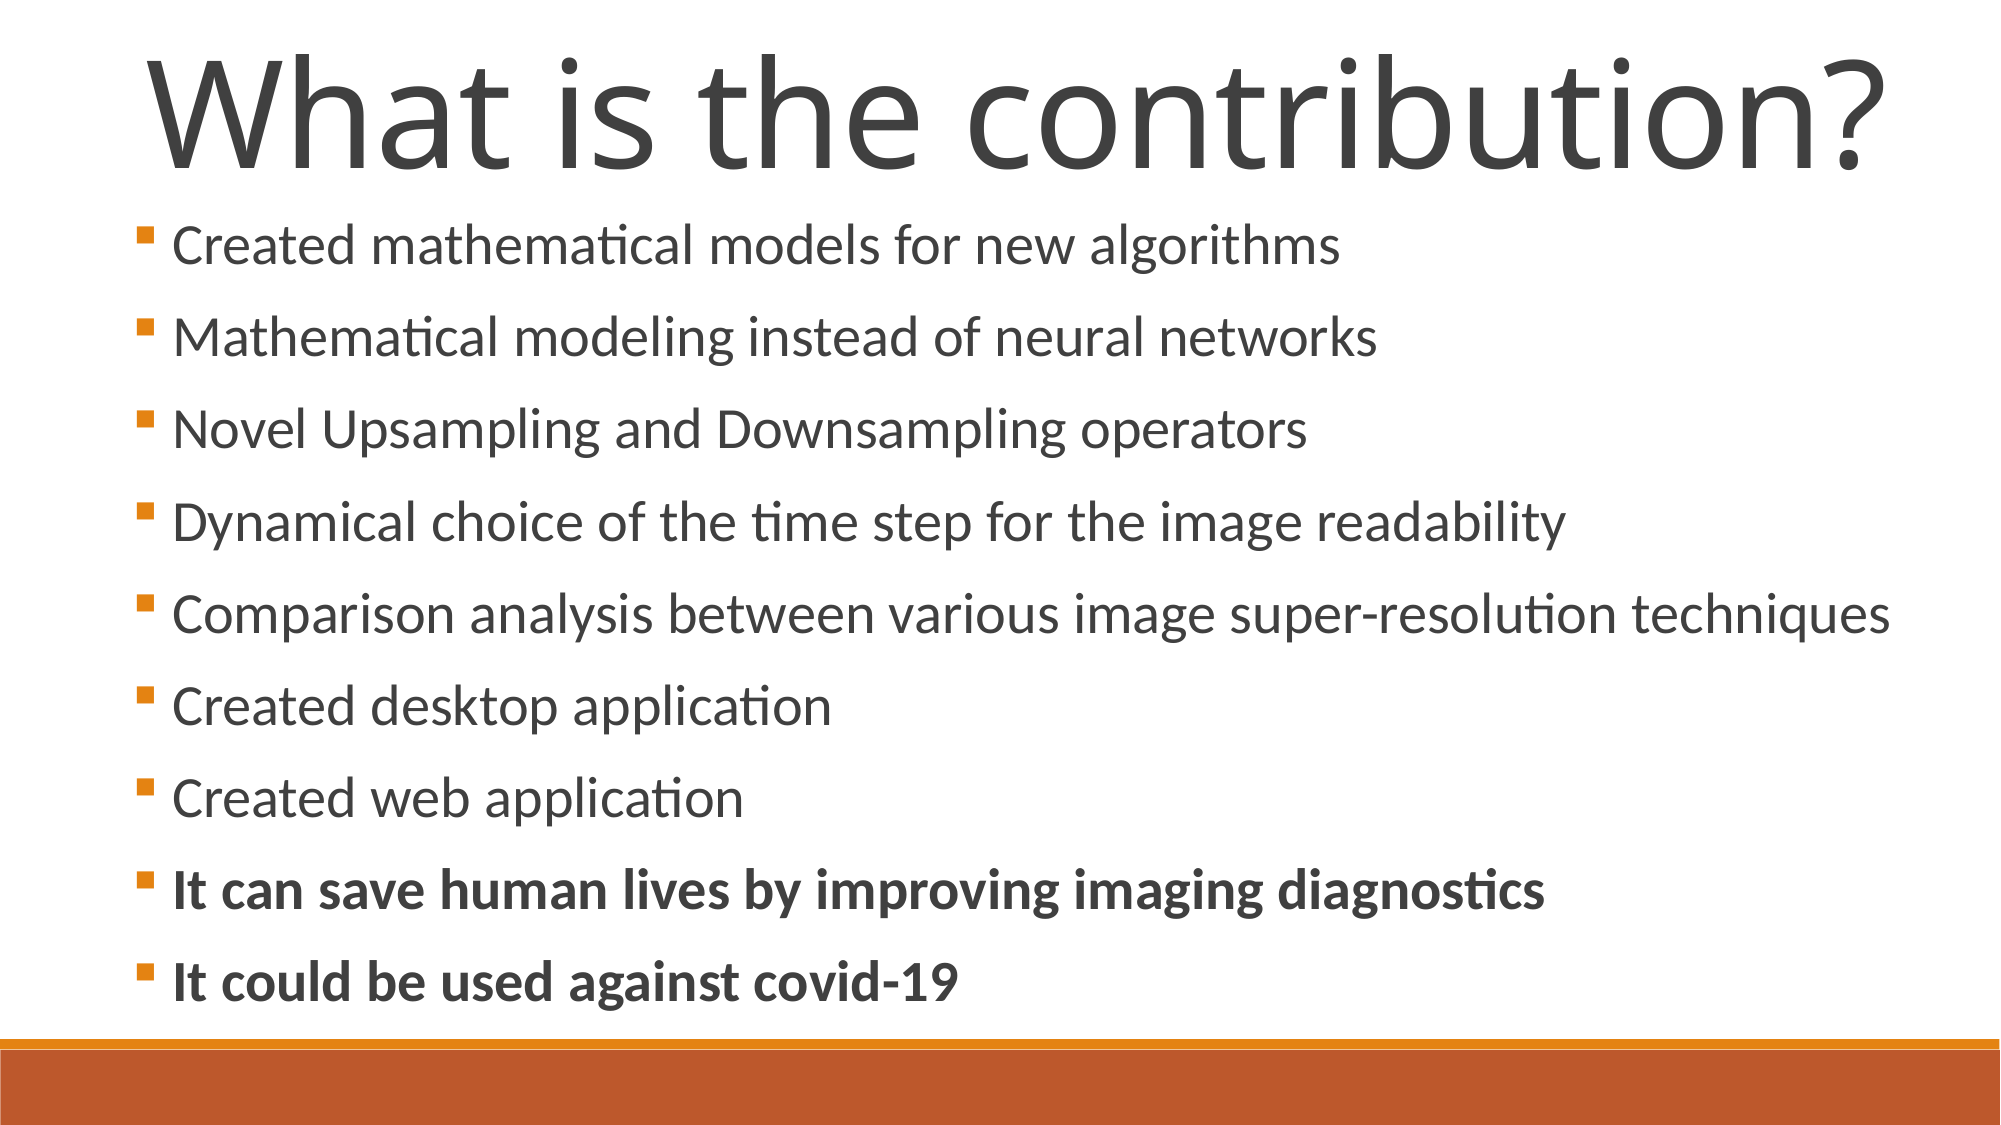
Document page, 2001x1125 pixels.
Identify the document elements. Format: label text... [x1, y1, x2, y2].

text_box What is the contribution? [117, 38, 1914, 206]
text_box Created mathematical models for new algorithms Mathematical modeling instead of neural networks Novel Upsampling and Downsampling operators Dynamical choice of the time step for the image readability Comparison analysis between various image super-resolution techniques Created desktop application Created web application It can save human lives by improving imaging diagnostics It could be used against covid-19 [117, 206, 1914, 1053]
